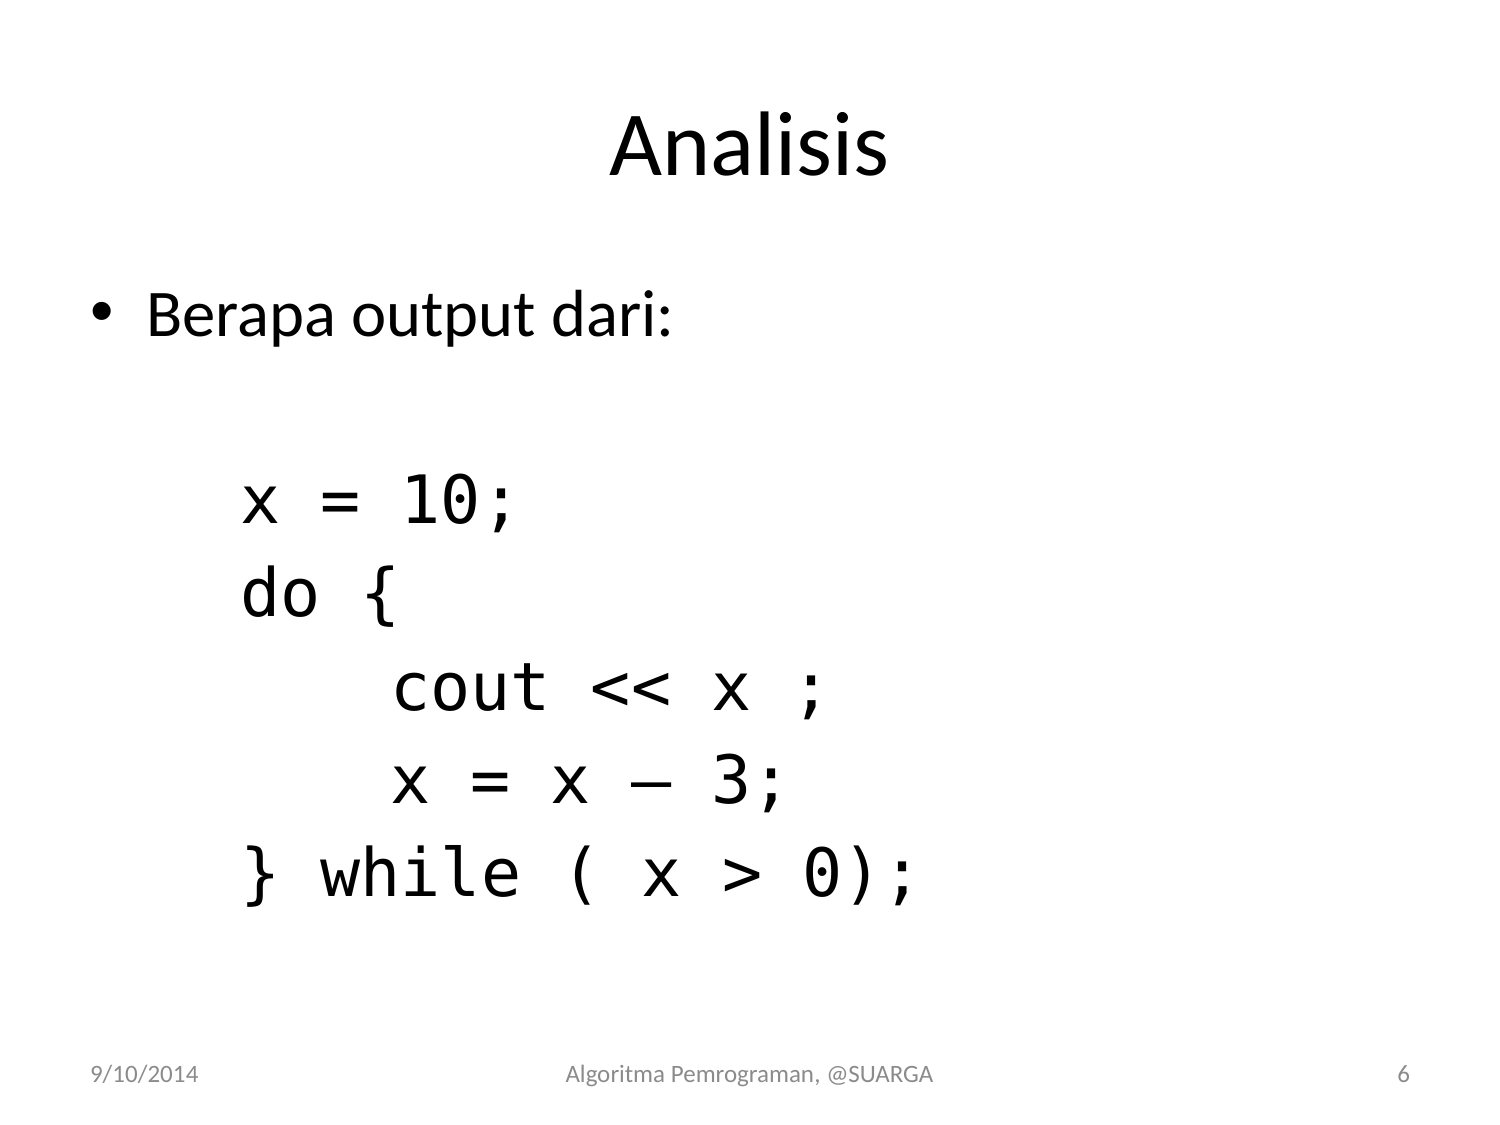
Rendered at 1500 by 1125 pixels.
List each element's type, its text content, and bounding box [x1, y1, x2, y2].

footer Algoritma Pemrograman, @SUARGA [512, 1042, 988, 1103]
list Berapa output dari: x = 10; do { cout << x ; x = x – 3; } while ( x > 0); [75, 262, 1425, 1005]
title Analisis [75, 45, 1425, 233]
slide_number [75, 1042, 425, 1103]
slide_number 6 [1074, 1042, 1425, 1103]
